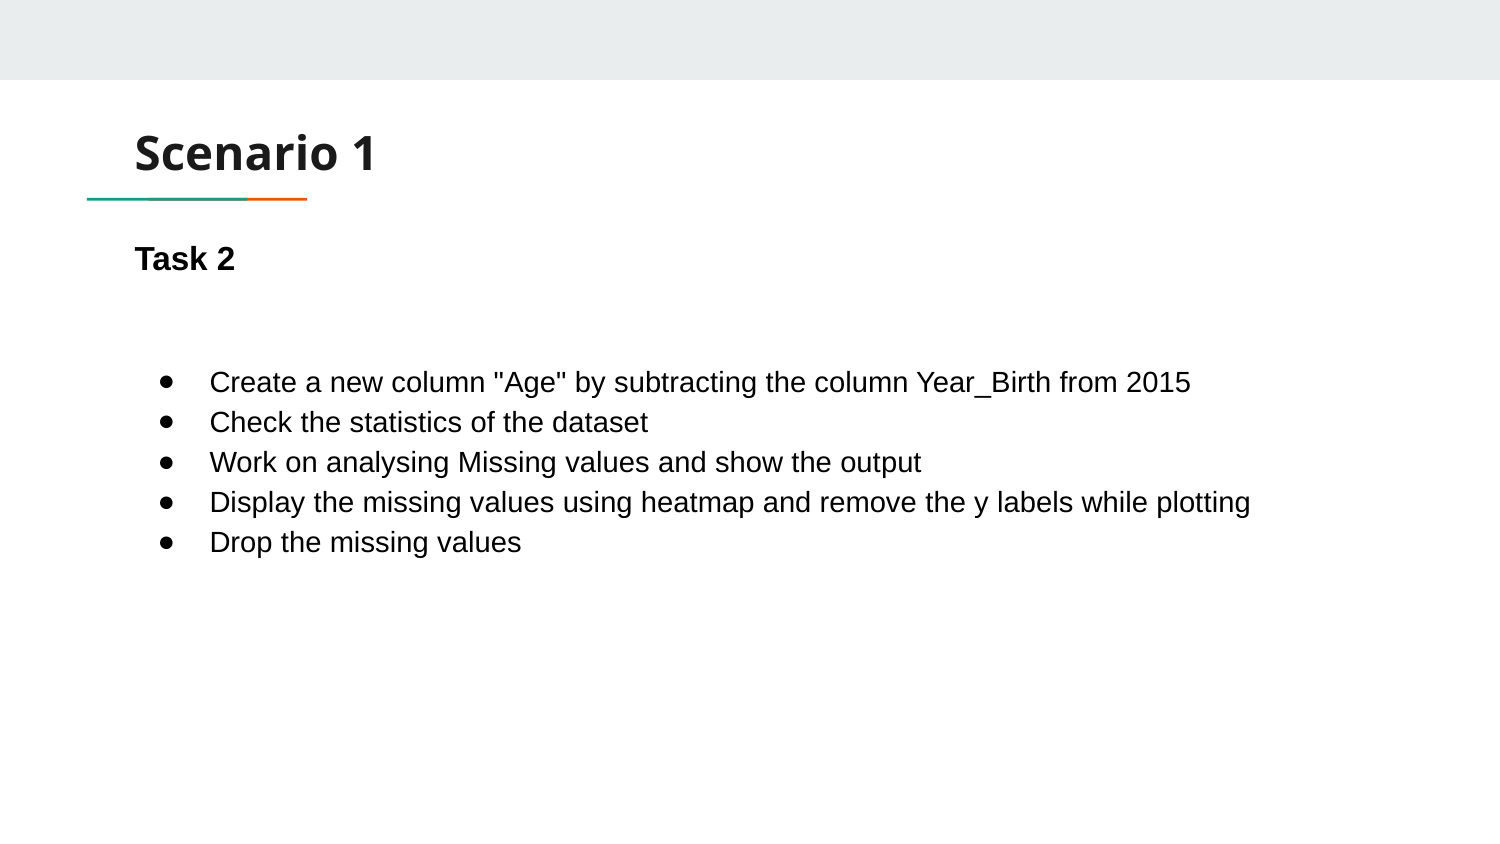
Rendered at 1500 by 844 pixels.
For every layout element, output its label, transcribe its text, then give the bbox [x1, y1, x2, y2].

list Task 2 Create a new column "Age" by subtracting the column Year_Birth from 2015 Check the statistics of the dataset Work on analysing Missing values and show the output Display the missing values using heatmap and remove the y labels while plotting Drop the missing values [119, 216, 1381, 799]
title Scenario 1 [119, 108, 1381, 196]
